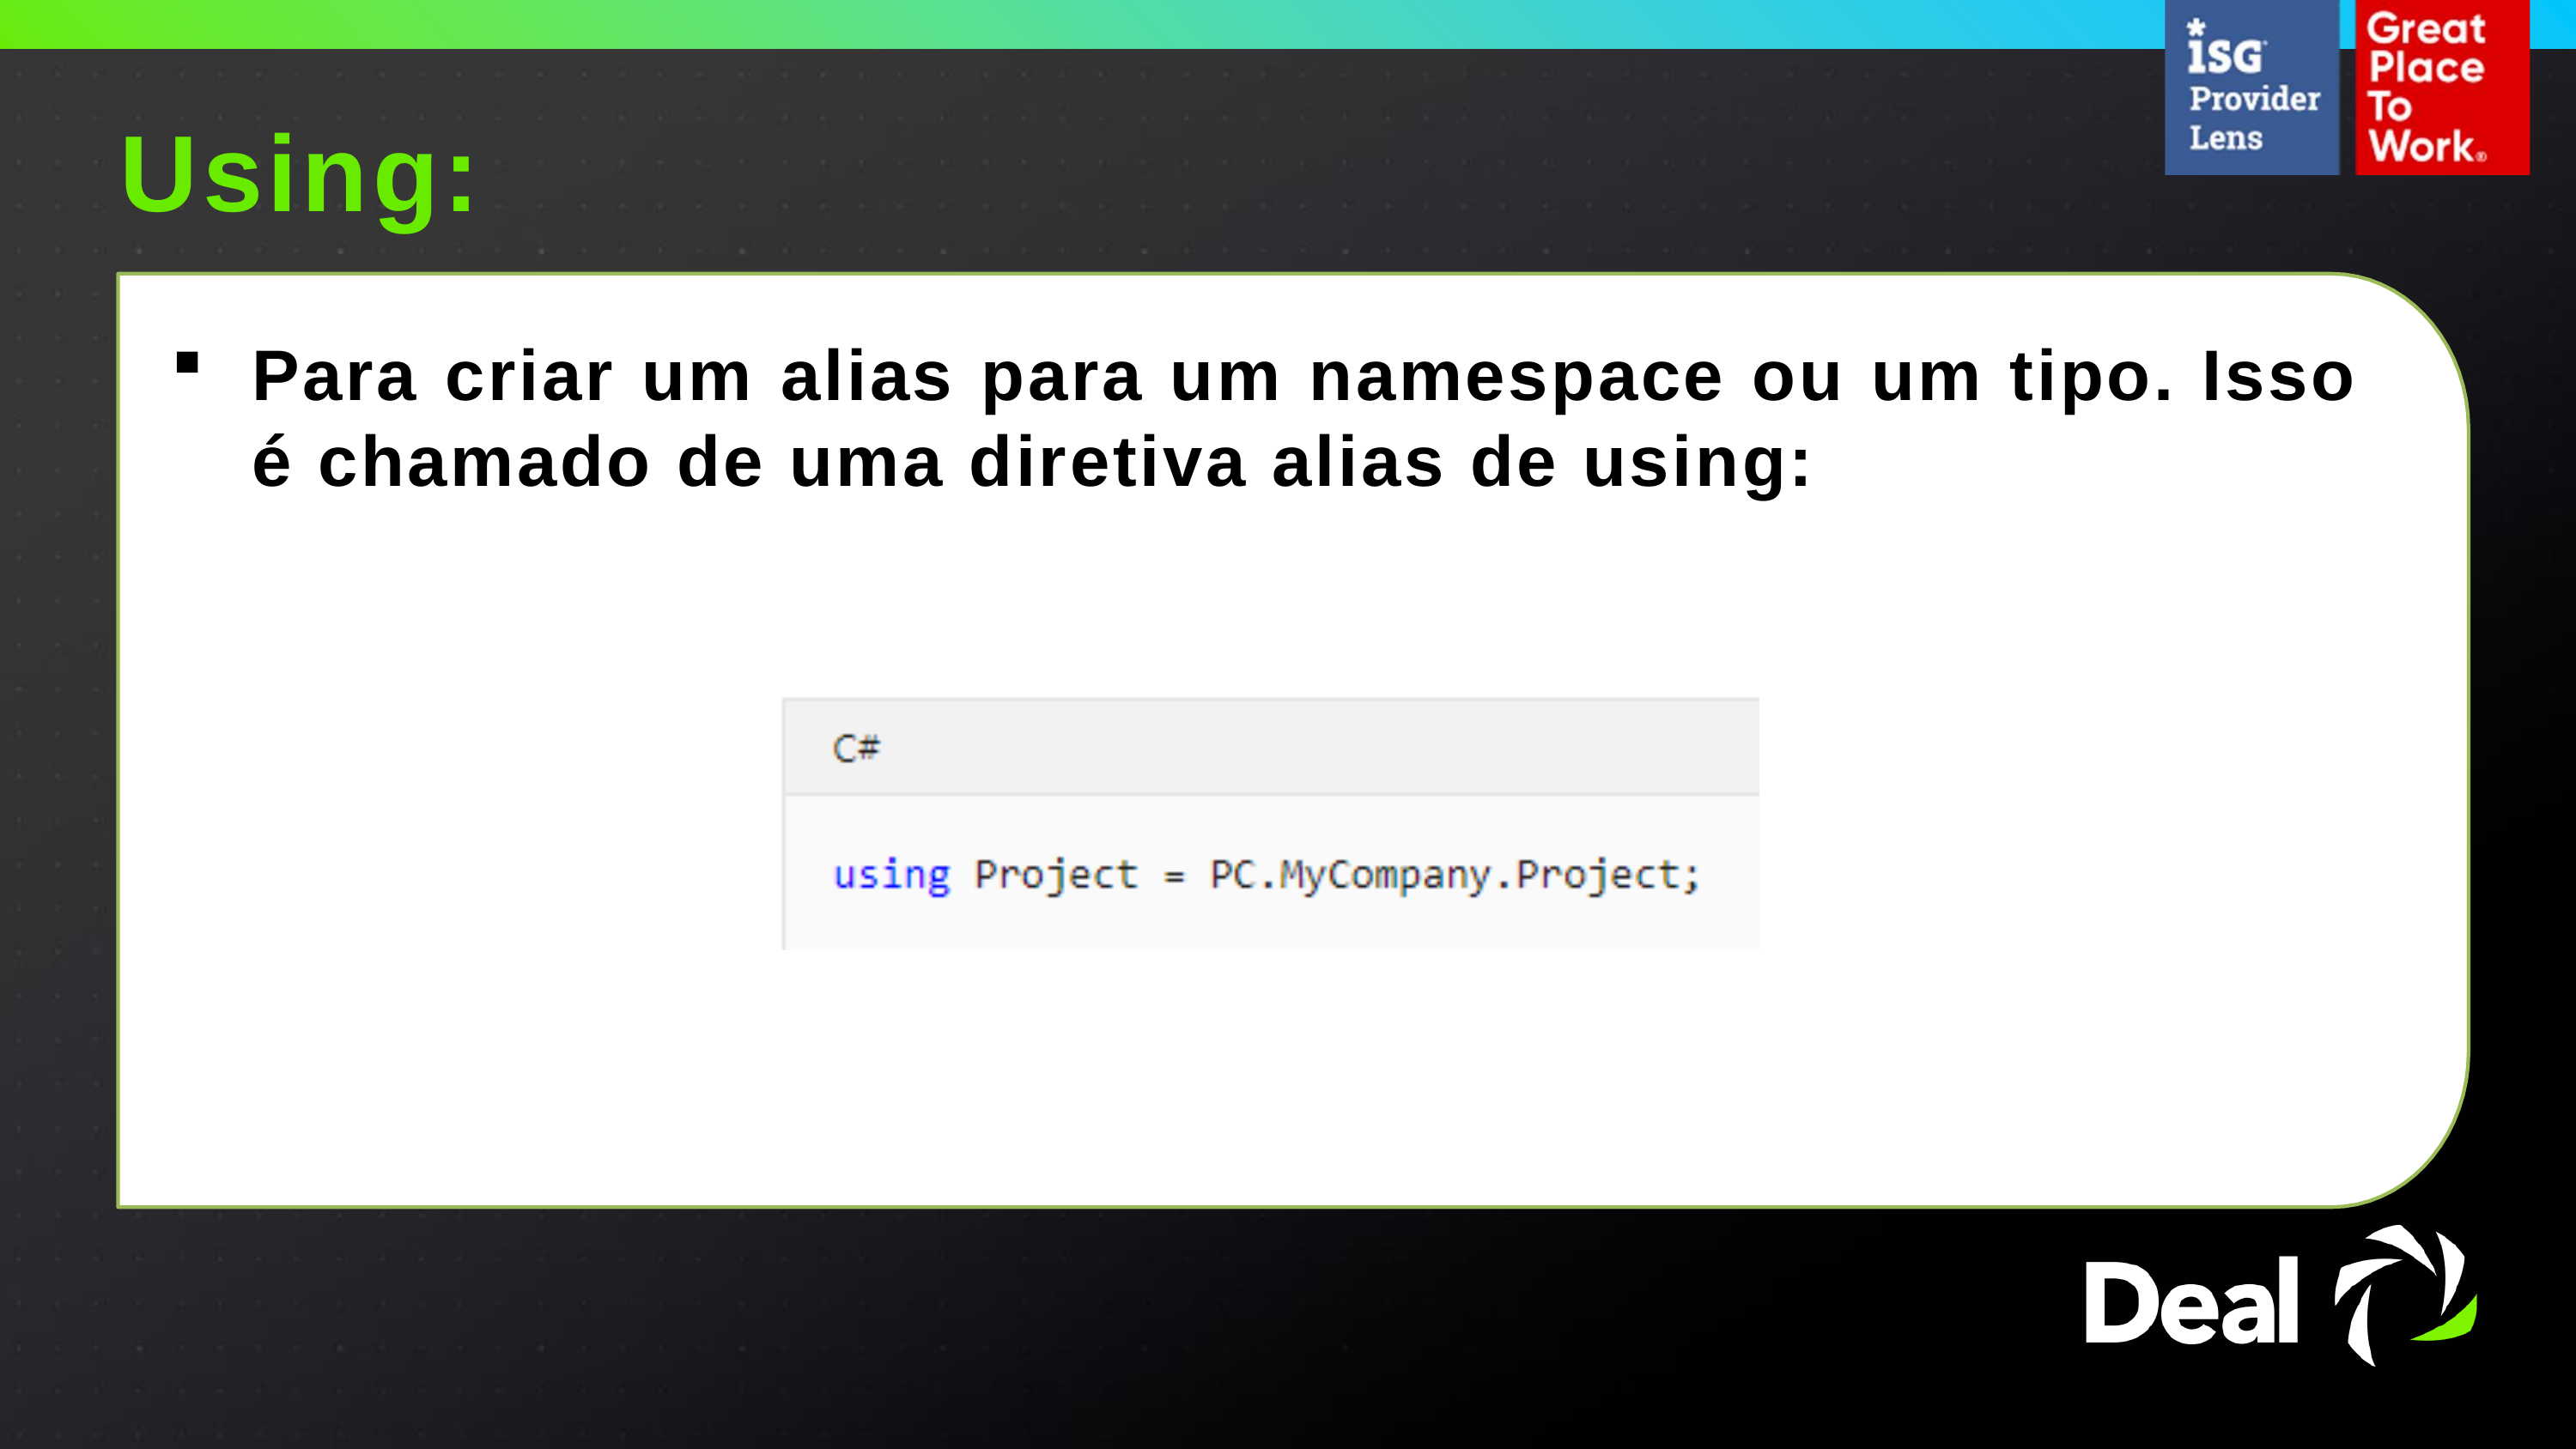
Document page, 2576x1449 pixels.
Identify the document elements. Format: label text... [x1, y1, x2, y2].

text_box Using: [118, 101, 2050, 233]
text_box [116, 271, 2471, 1210]
text_box Para criar um alias para um namespace ou um tipo. Isso é chamado de uma diretiva alias de using: [169, 327, 2361, 501]
picture [0, 0, 2576, 1449]
